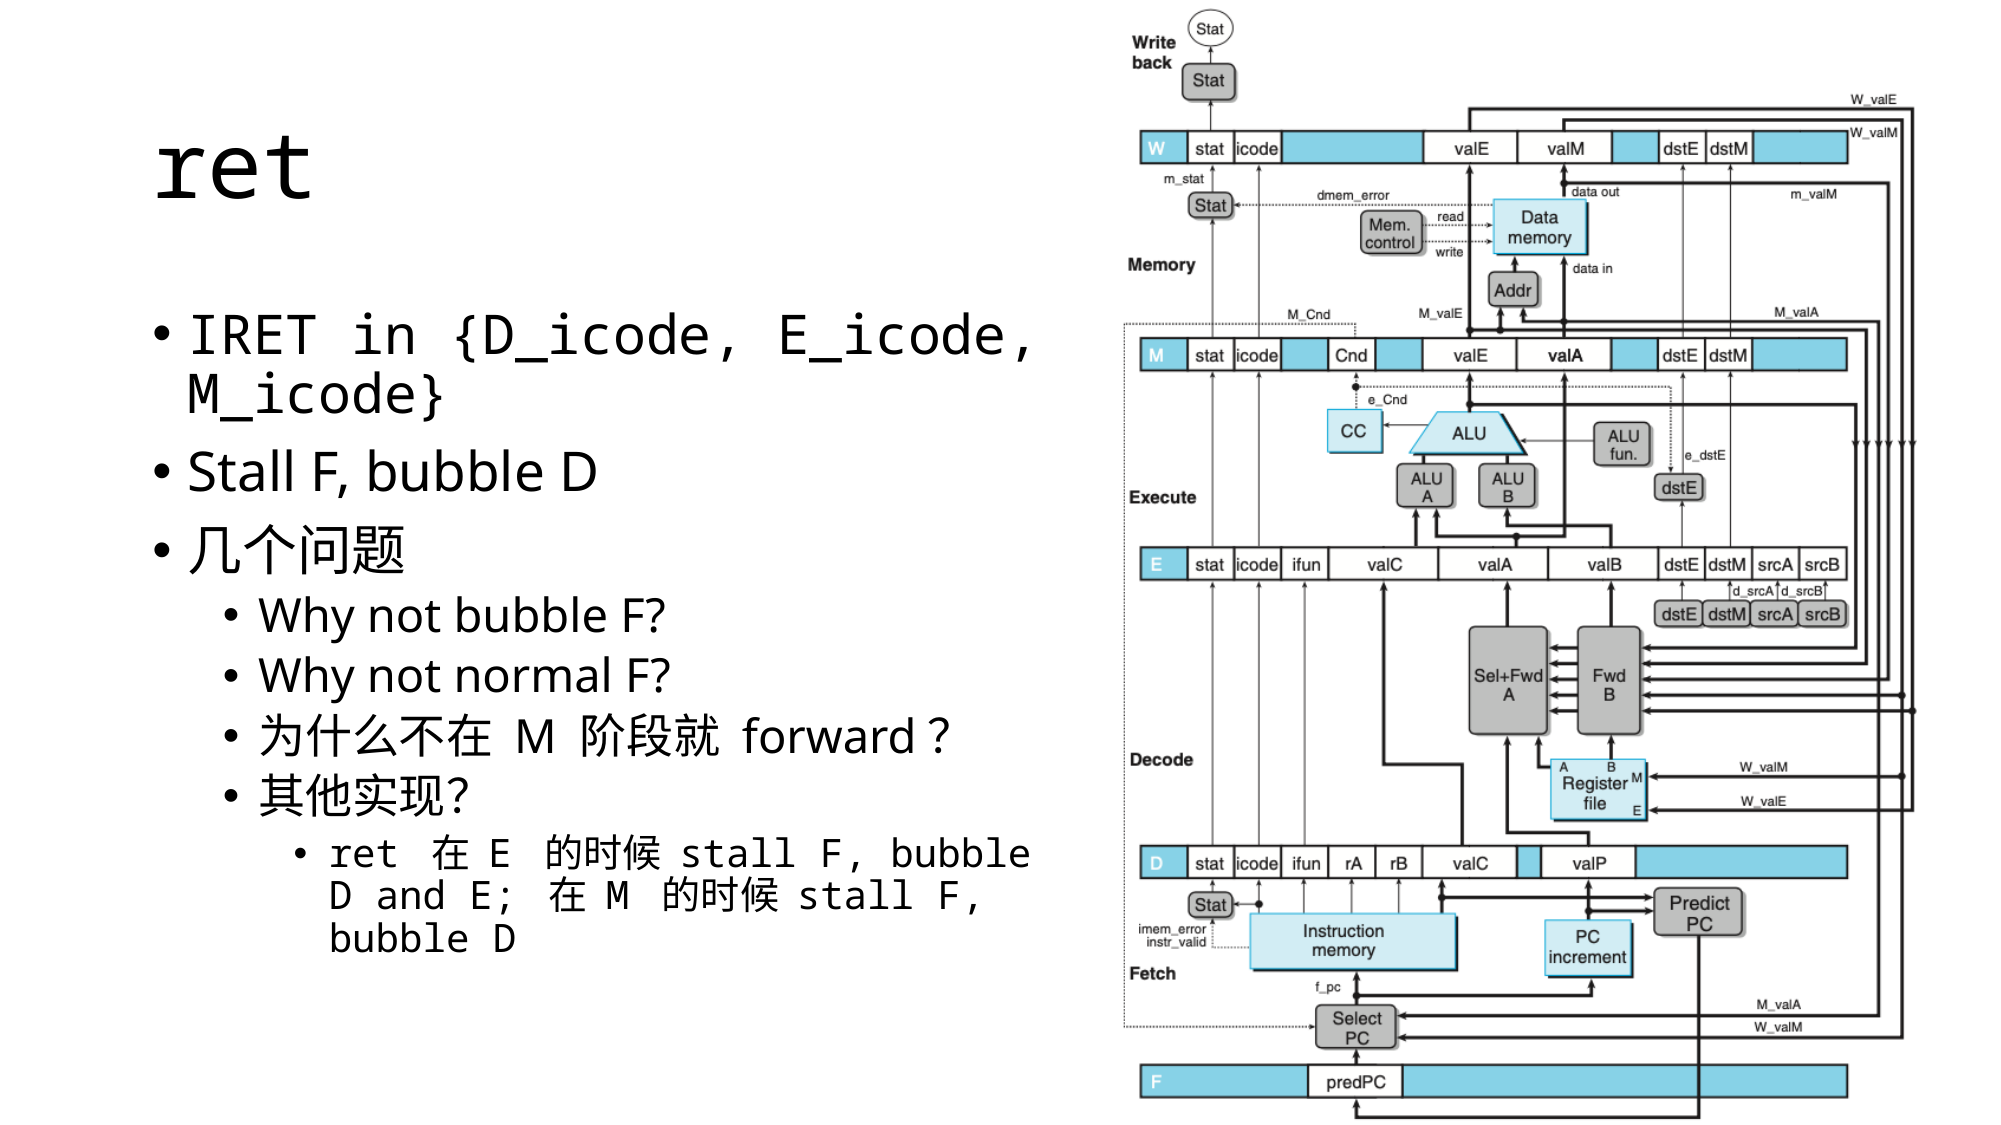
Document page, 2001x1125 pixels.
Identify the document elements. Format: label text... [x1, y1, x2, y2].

picture [1099, 0, 1925, 1125]
title ret [137, 59, 1099, 278]
list IRET in {D_icode, E_icode, M_icode} Stall F, bubble D 几个问题 Why not bubble F? Why not normal F? 为什么不在 M 阶段就 forward？ 其他实现？ ret 在 E 的时候 stall F, bubble D and E; 在 M 的时候 stall F, bubble D [137, 299, 1058, 1014]
